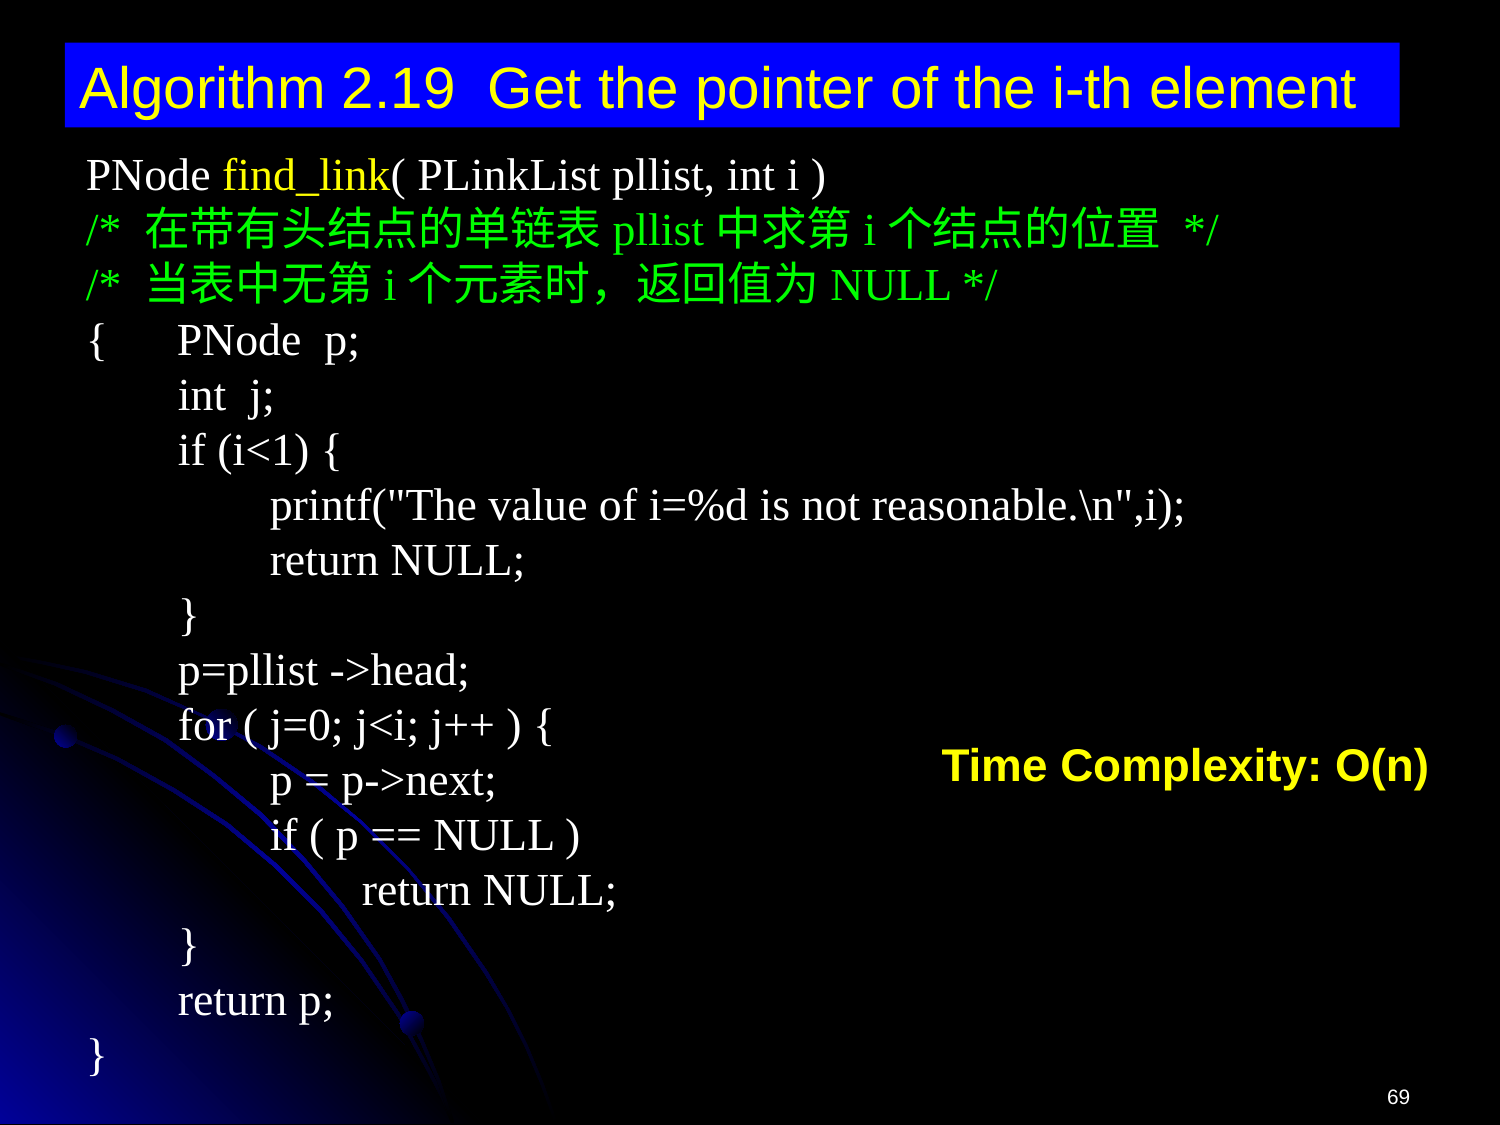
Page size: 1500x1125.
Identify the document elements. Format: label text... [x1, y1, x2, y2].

text_box Time Complexity: O(n) [926, 727, 1449, 798]
text_box PNode find_link( PLinkList pllist, int i ) /* 在带有头结点的单链表pllist中求第i个结点的位置 */ /* 当表中无第i个元素时，返回值为NULL */ { PNode p; int j; if (i<1) { printf("The value of i=%d is not reasonable.\n",i); return NULL; } p=pllist ->head; for ( j=0; j<i; j++ ) { p = p->next; if ( p == NULL ) return NULL; } return p; } [71, 137, 1459, 1087]
text_box Algorithm 2.19 Get the pointer of the i-th element [64, 42, 1400, 128]
slide_number [1074, 1087, 1425, 1125]
